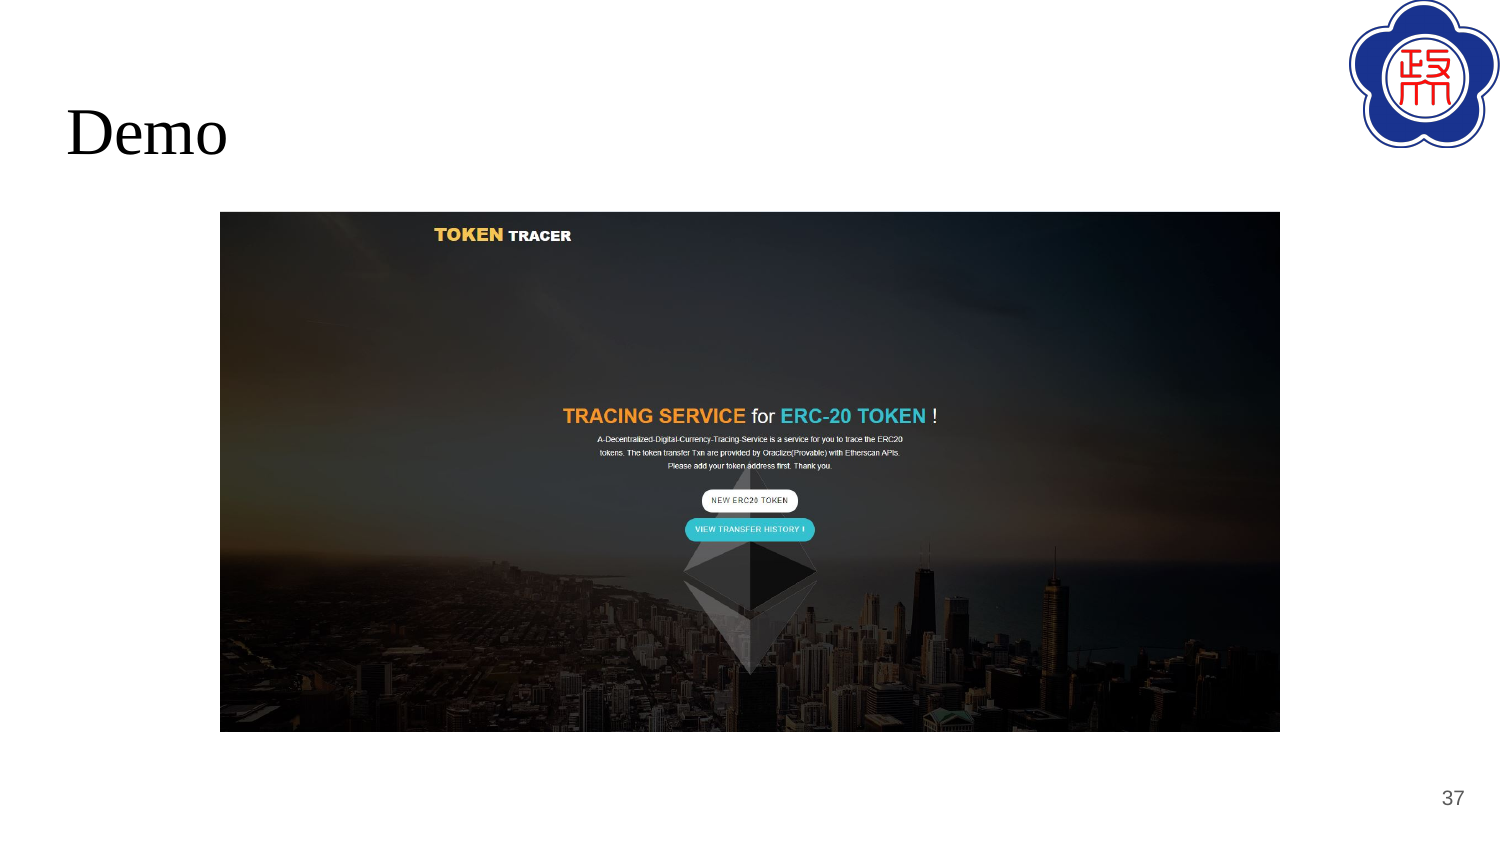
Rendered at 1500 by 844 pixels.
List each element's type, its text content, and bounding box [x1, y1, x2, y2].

picture [219, 211, 1281, 733]
slide_number 37 [1389, 764, 1480, 830]
title Demo [51, 72, 1449, 167]
picture [1349, 0, 1500, 148]
